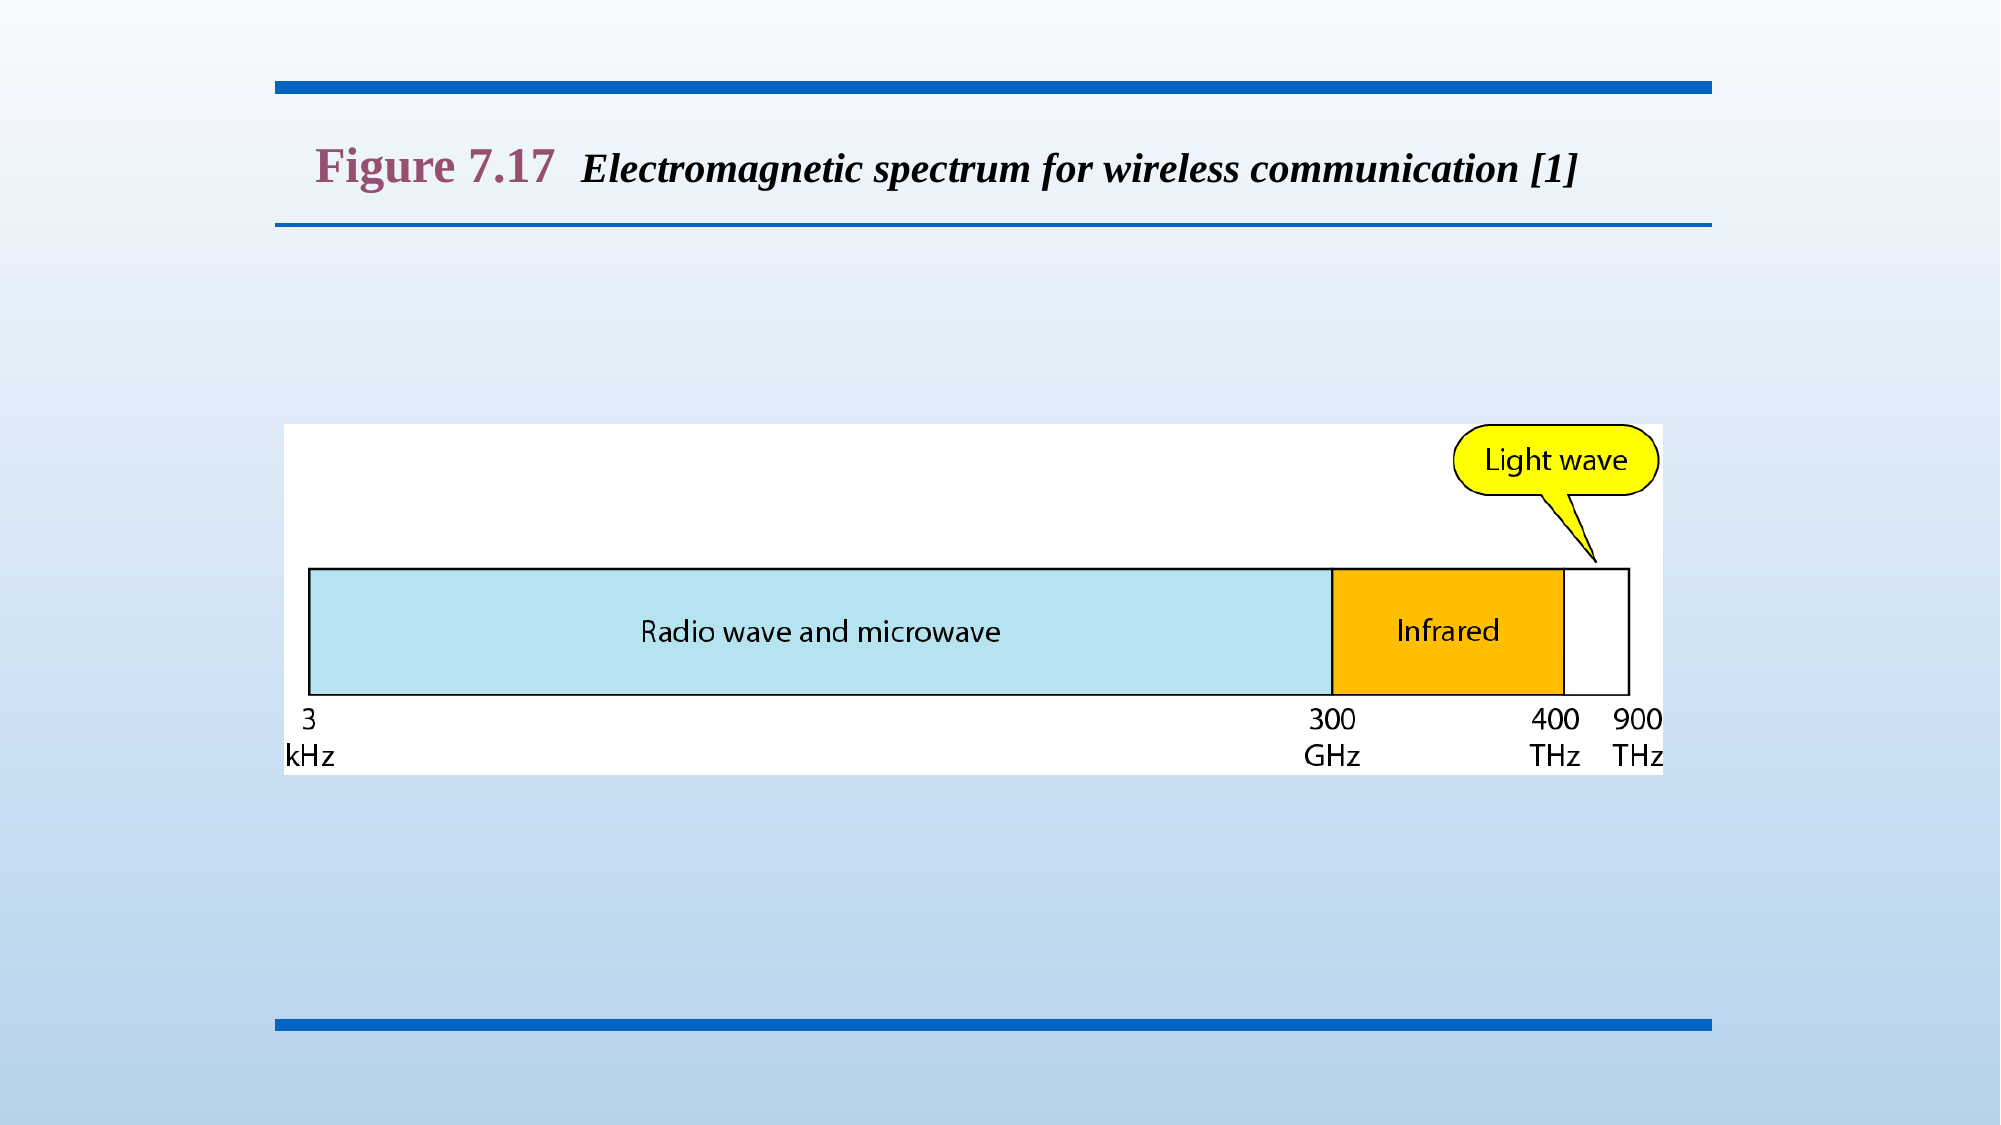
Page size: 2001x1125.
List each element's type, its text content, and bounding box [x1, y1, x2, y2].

picture [284, 424, 1663, 776]
text_box Figure 7.17 Electromagnetic spectrum for wireless communication [1] [300, 124, 1603, 200]
